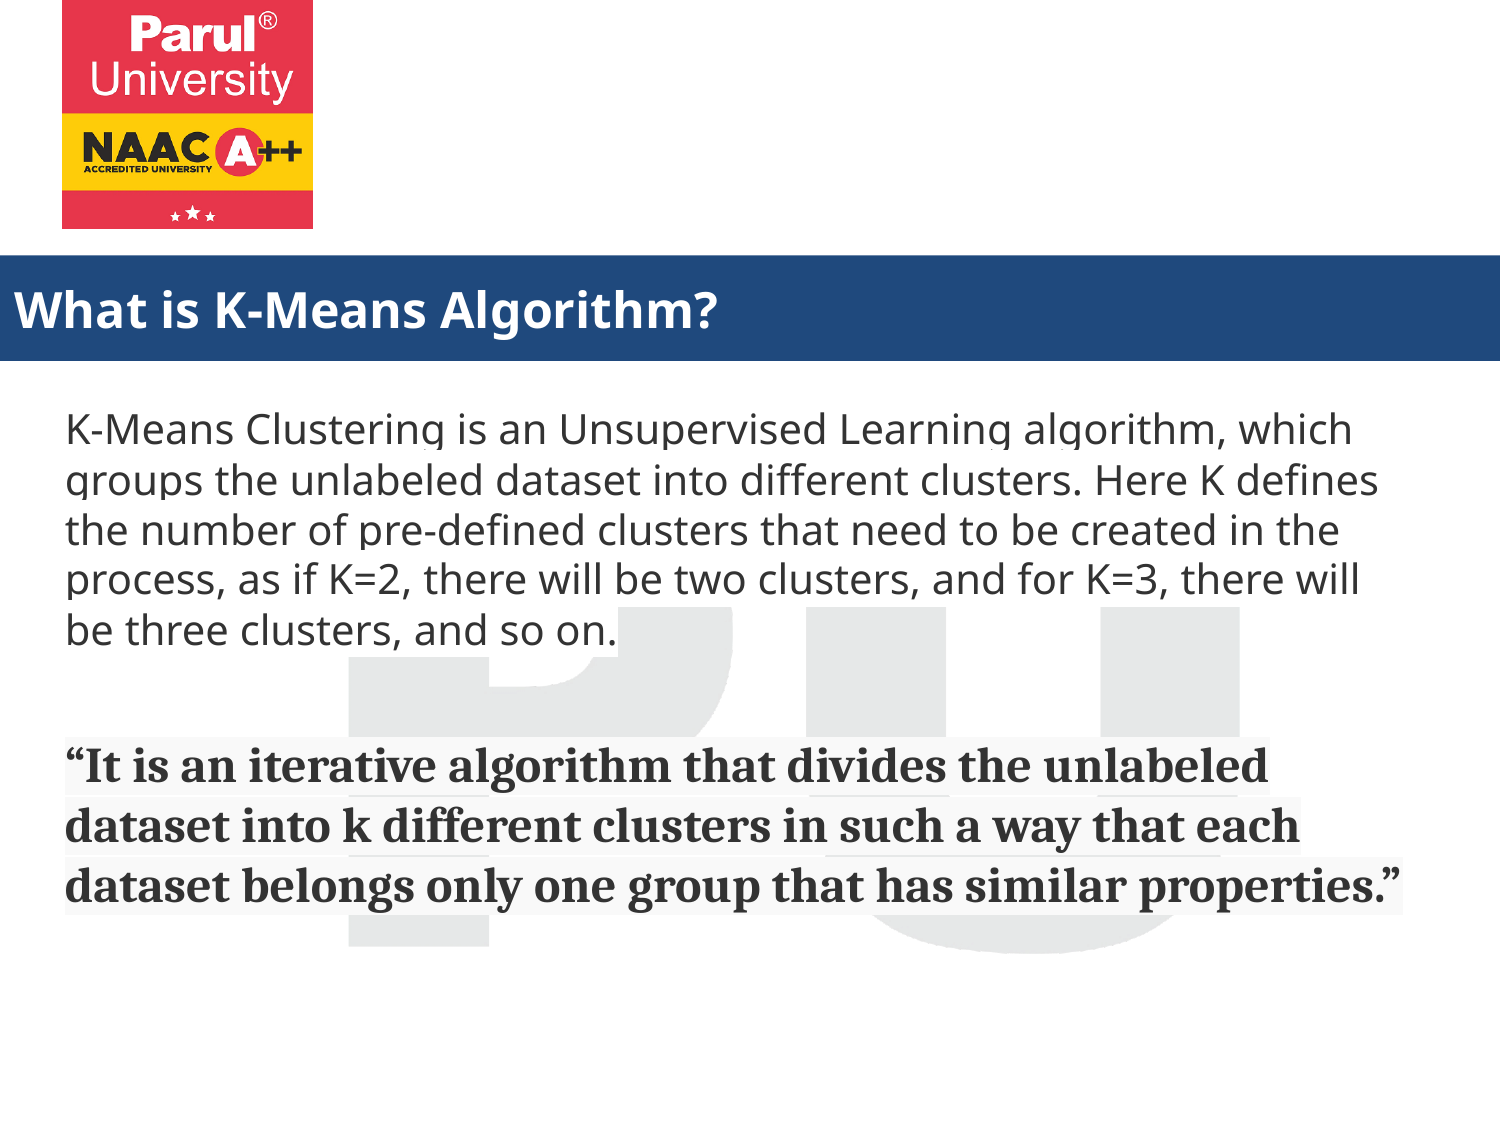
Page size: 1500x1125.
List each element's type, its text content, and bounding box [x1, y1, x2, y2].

text_box What is K-Means Algorithm? [0, 255, 1500, 361]
text_box “It is an iterative algorithm that divides the unlabeled dataset into k different clusters in such a way that each dataset belongs only one group that has similar properties.” [50, 724, 343, 920]
text_box “It is an iterative algorithm that divides the unlabeled dataset into k different clusters in such a way that each dataset belongs only one group that has similar properties.” [1243, 724, 1450, 920]
text_box [31, 276, 1469, 368]
picture [348, 493, 1240, 954]
picture [62, 0, 313, 230]
text_box K-Means Clustering is an Unsupervised Learning algorithm, which groups the unlabeled dataset into different clusters. Here K defines the number of pre-defined clusters that need to be created in the process, as if K=2, there will be two clusters, and for K=3, there will be three clusters, and so on. [50, 395, 1425, 661]
